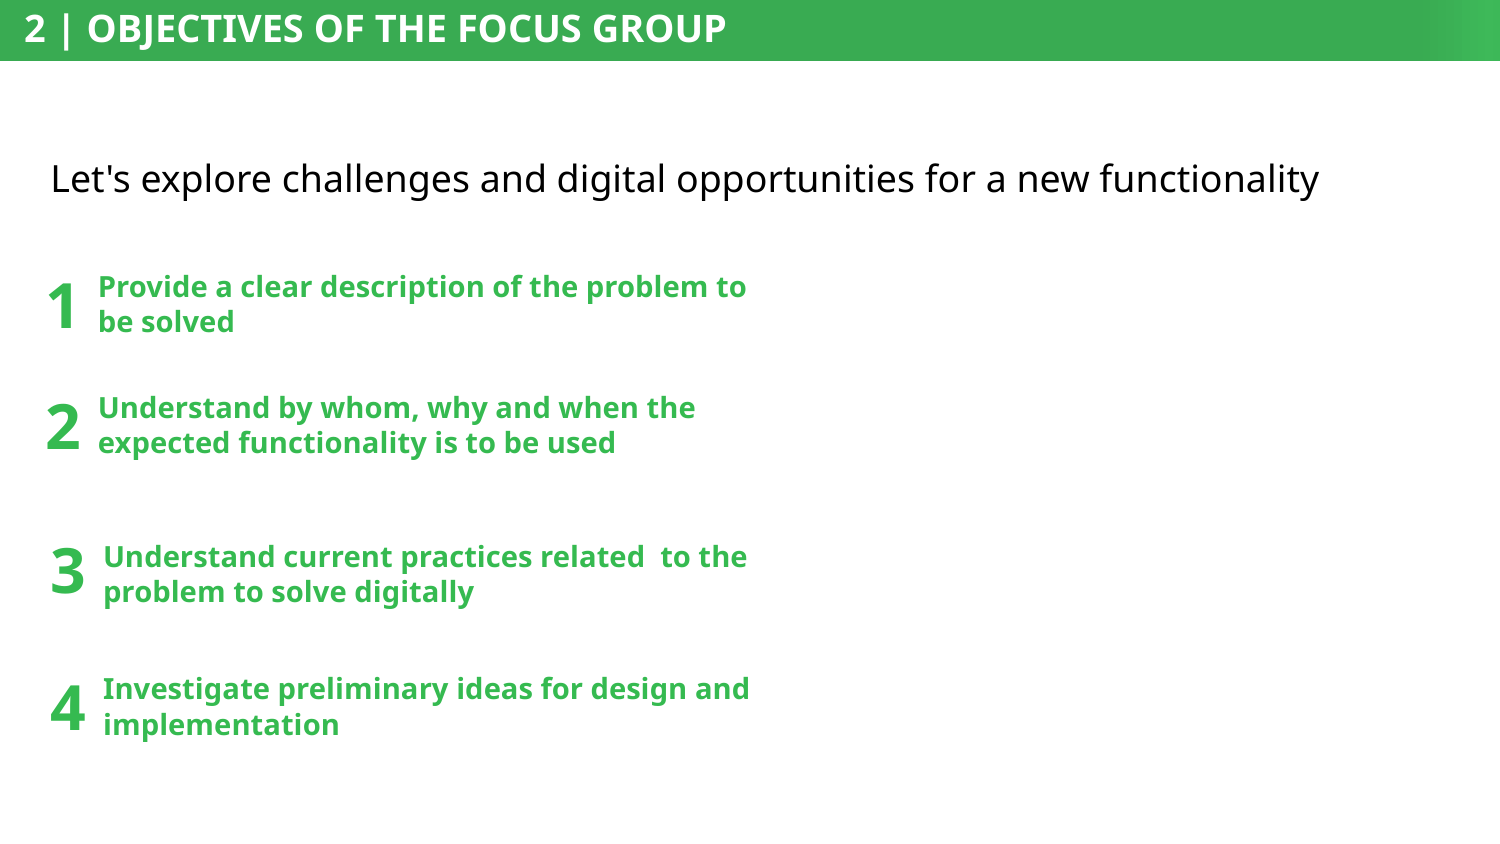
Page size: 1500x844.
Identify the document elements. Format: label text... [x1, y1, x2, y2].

text_box Provide a clear description of the problem to be solved [82, 260, 779, 354]
text_box Understand by whom, why and when the expected functionality is to be used [82, 374, 818, 475]
text_box Investigate preliminary ideas for design and implementation [88, 655, 873, 756]
text_box 2 [30, 372, 71, 478]
text_box Let's explore challenges and digital opportunities for a new functionality [35, 139, 1417, 260]
text_box 1 [30, 250, 71, 356]
picture [0, 0, 1500, 61]
text_box 4 [35, 653, 76, 759]
text_box Understand current practices related to the problem to solve digitally [88, 523, 873, 624]
text_box 3 [35, 516, 76, 621]
